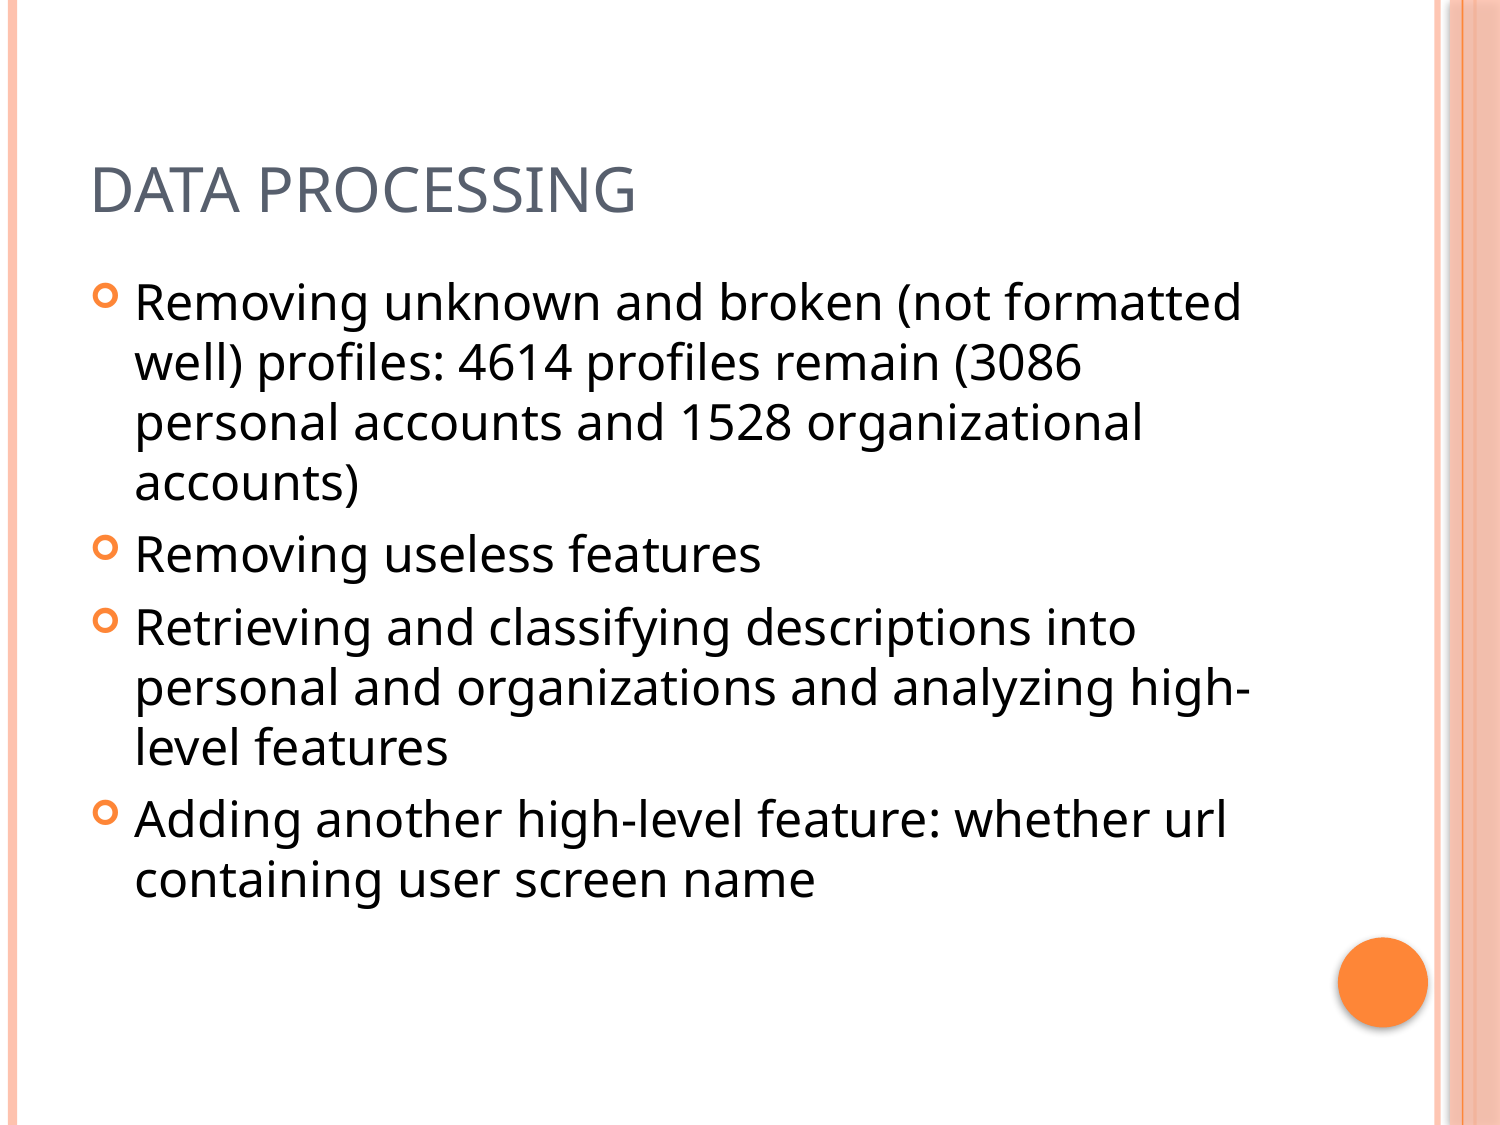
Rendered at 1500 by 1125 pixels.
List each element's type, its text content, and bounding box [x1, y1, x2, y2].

list Removing unknown and broken (not formatted well) profiles: 4614 profiles remain (3086 personal accounts and 1528 organizational accounts) Removing useless features Retrieving and classifying descriptions into personal and organizations and analyzing high-level features Adding another high-level feature: whether url containing user screen name [75, 262, 1300, 1062]
title Data Processing [75, 45, 1300, 233]
